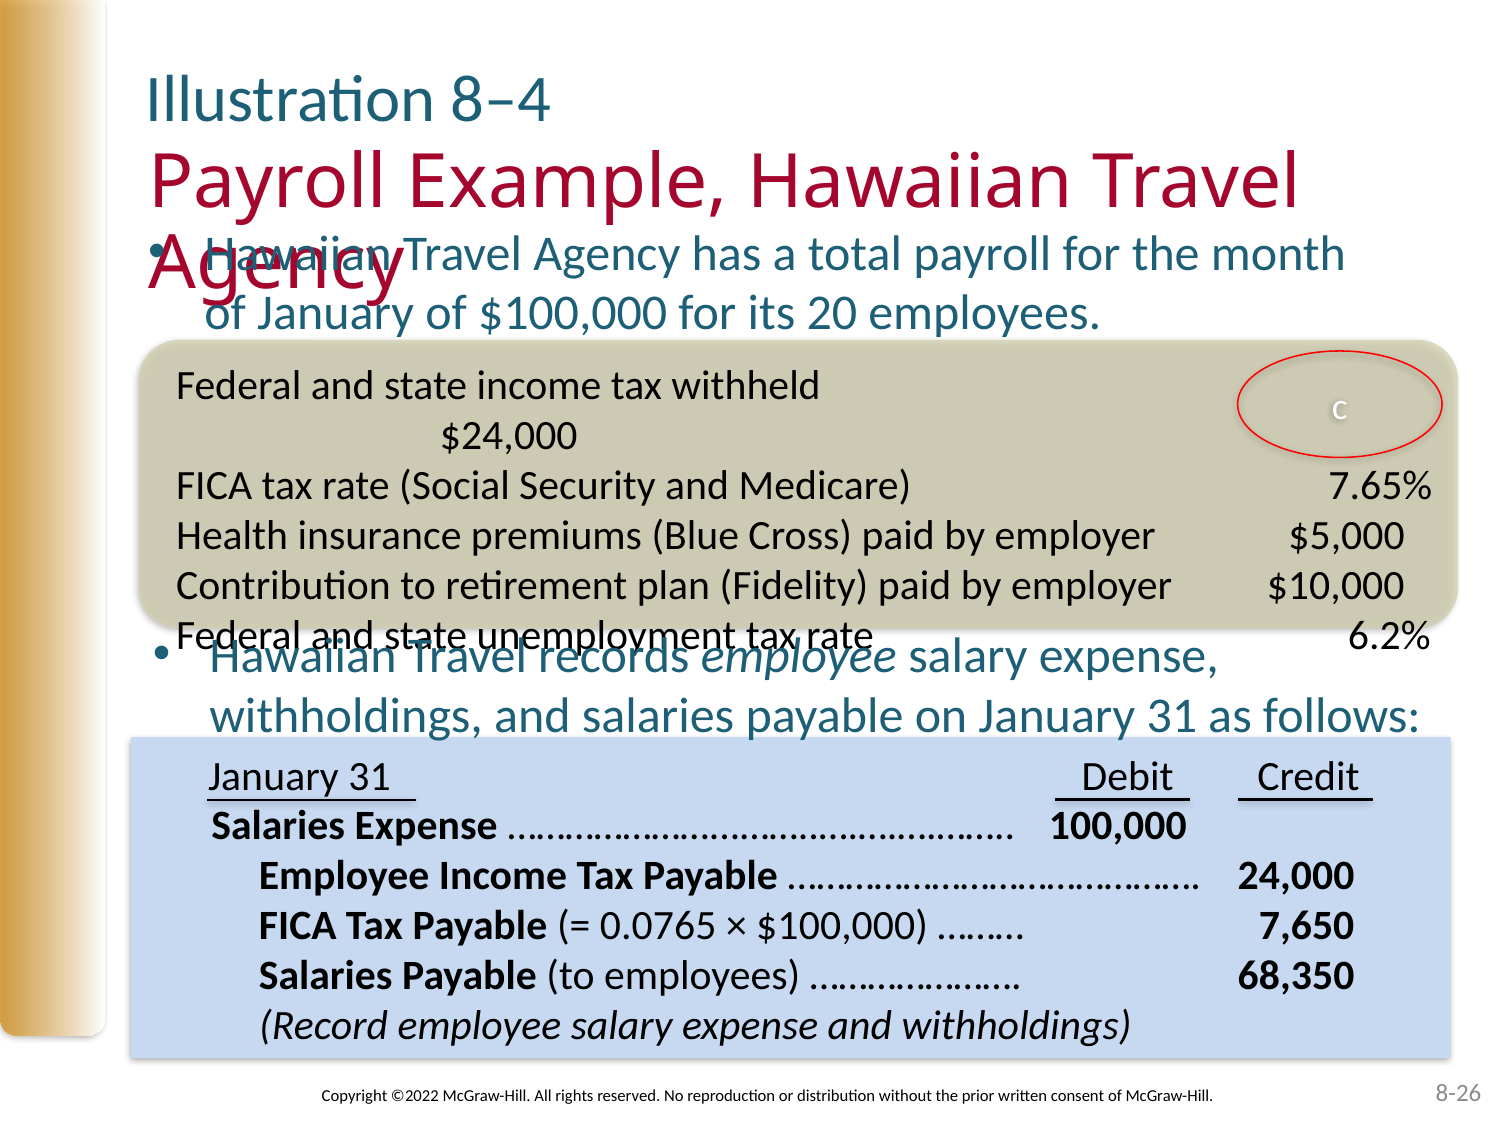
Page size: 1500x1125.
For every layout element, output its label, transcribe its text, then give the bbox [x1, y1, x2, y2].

text_box [130, 736, 1451, 1059]
text_box Federal and state income tax withheld $24,000 FICA tax rate (Social Security and Medicare) 7.65% Health insurance premiums (Blue Cross) paid by employer $5,000 Contribution to retirement plan (Fidelity) paid by employer $10,000 Federal and state unemployment tax rate 6.2% [161, 350, 1453, 666]
text_box Hawaiian Travel records employee salary expense, withholdings, and salaries payable on January 31 as follows: [138, 614, 1444, 750]
footer Copyright ©2022 McGraw-Hill. All rights reserved. No reproduction or distribution without the prior written consent of McGraw-Hill. [233, 1067, 1307, 1125]
text_box [1453, 359, 1460, 610]
list Illustration 8–4 [130, 47, 936, 149]
slide_number 8-26 [1146, 1061, 1497, 1122]
text_box Salaries Expense …………………...……..….….….…….. 100,000 Employee Income Tax Payable ……………………………………. 24,000 FICA Tax Payable (= 0.0765 × $100,000) ……… 7,650 Salaries Payable (to employees) …………………. 68,350 (Record employee salary expense and withholdings) [196, 790, 1457, 1056]
text_box January 31 Debit Credit [136, 741, 1451, 807]
text_box c [1236, 350, 1443, 459]
text_box Hawaiian Travel Agency has a total payroll for the month of January of $100,000 for its 20 employees. [133, 212, 1398, 348]
title Payroll Example, Hawaiian Travel Agency [133, 135, 1484, 245]
text_box [137, 339, 1446, 614]
